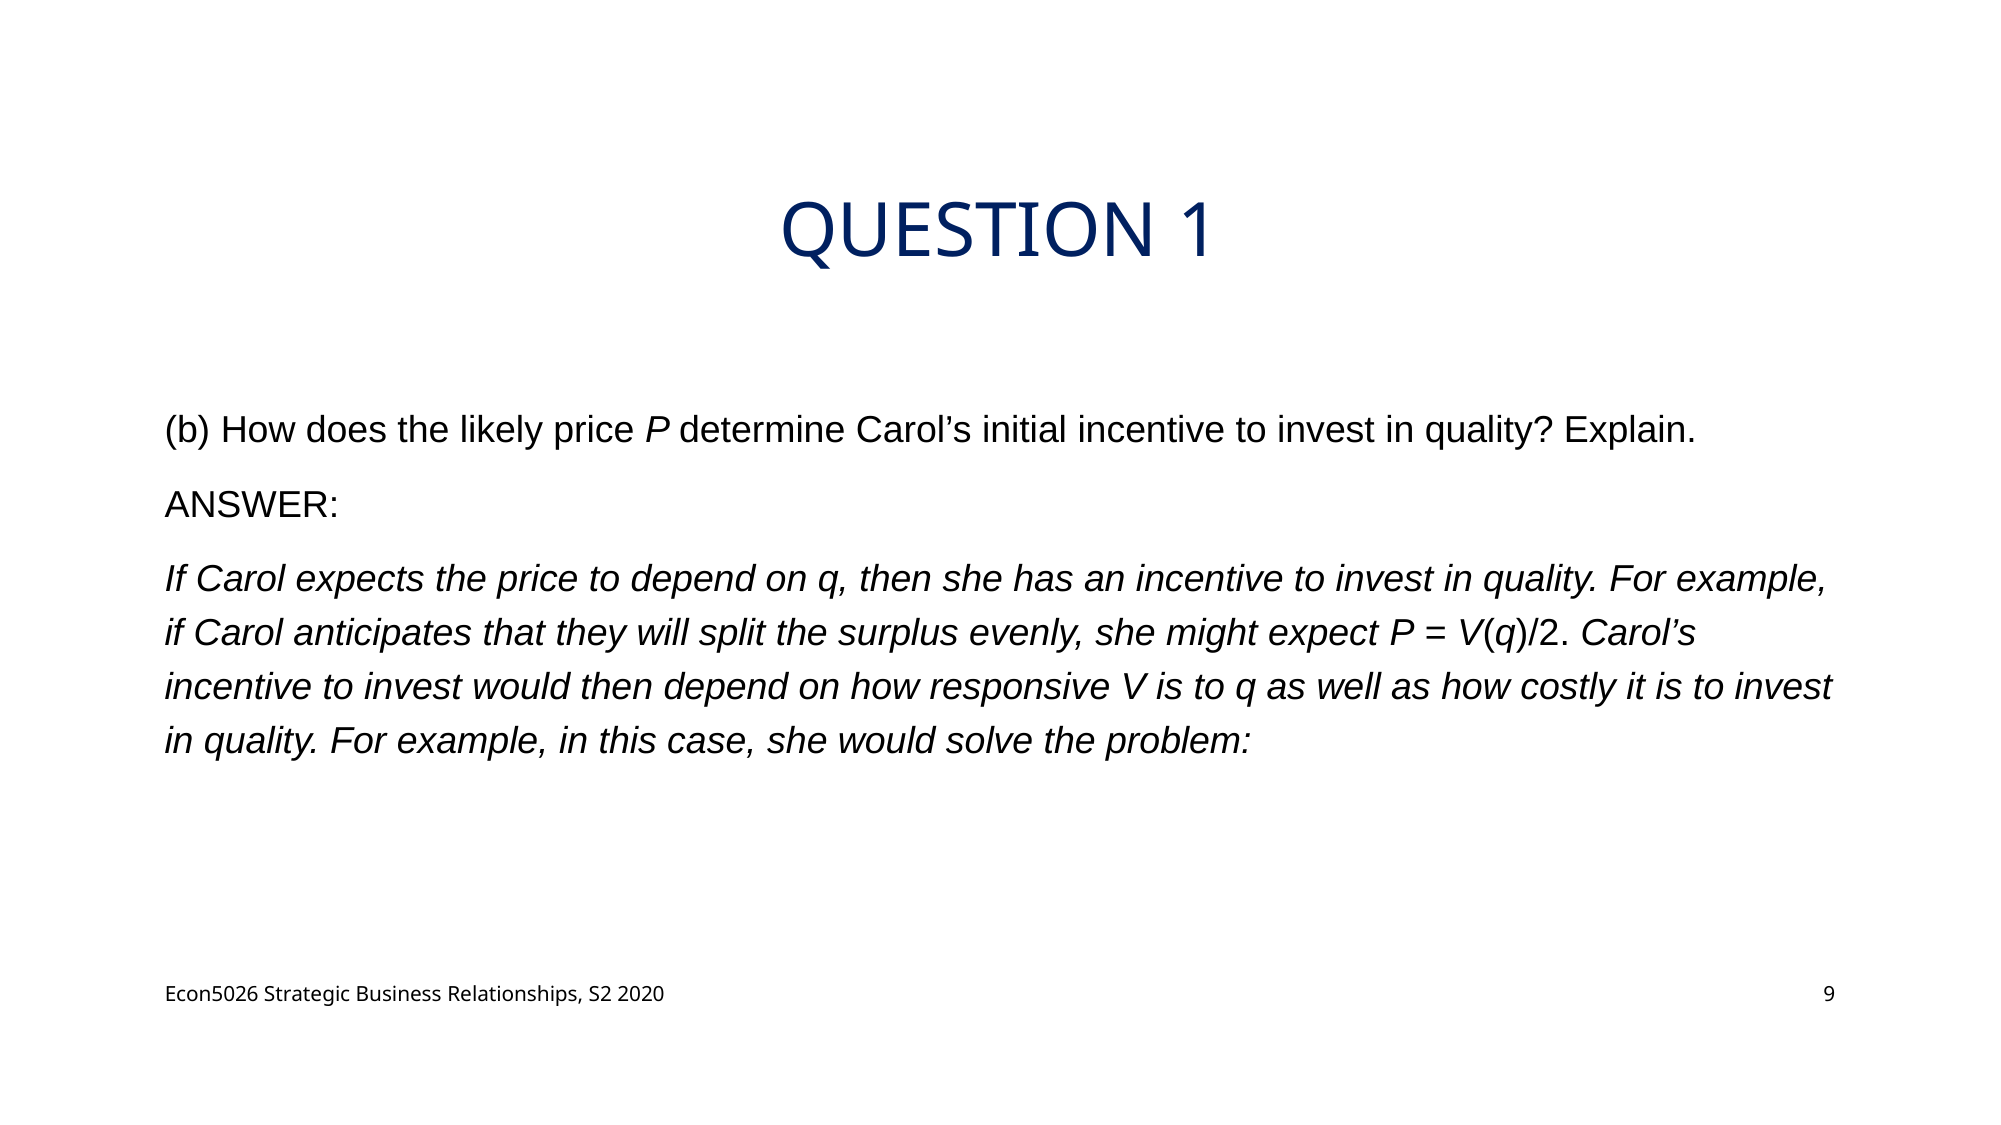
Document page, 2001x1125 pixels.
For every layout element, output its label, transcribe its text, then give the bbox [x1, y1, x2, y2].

slide_number 9 [1724, 965, 1851, 1025]
footer Econ5026 Strategic Business Relationships, S2 2020 [149, 965, 1245, 1025]
title QUESTION 1 [149, 101, 1851, 364]
